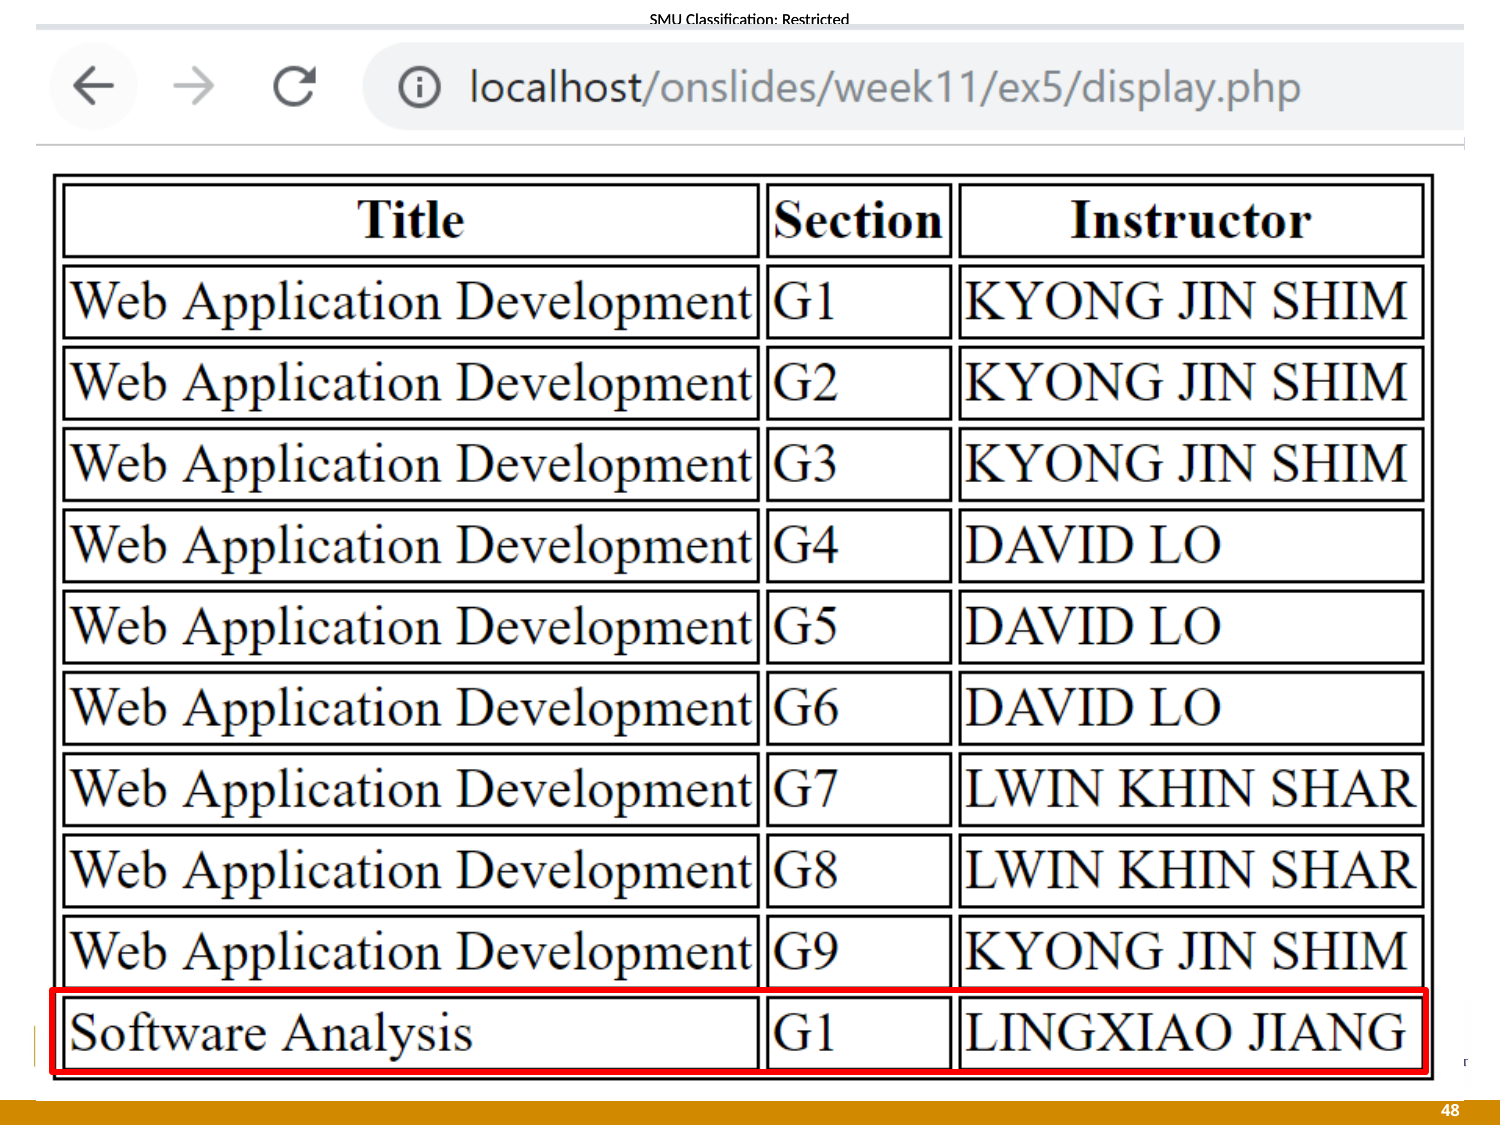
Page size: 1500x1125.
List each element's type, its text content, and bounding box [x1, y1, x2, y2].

slide_number 48 [1262, 1072, 1475, 1123]
picture [27, 23, 1471, 1101]
